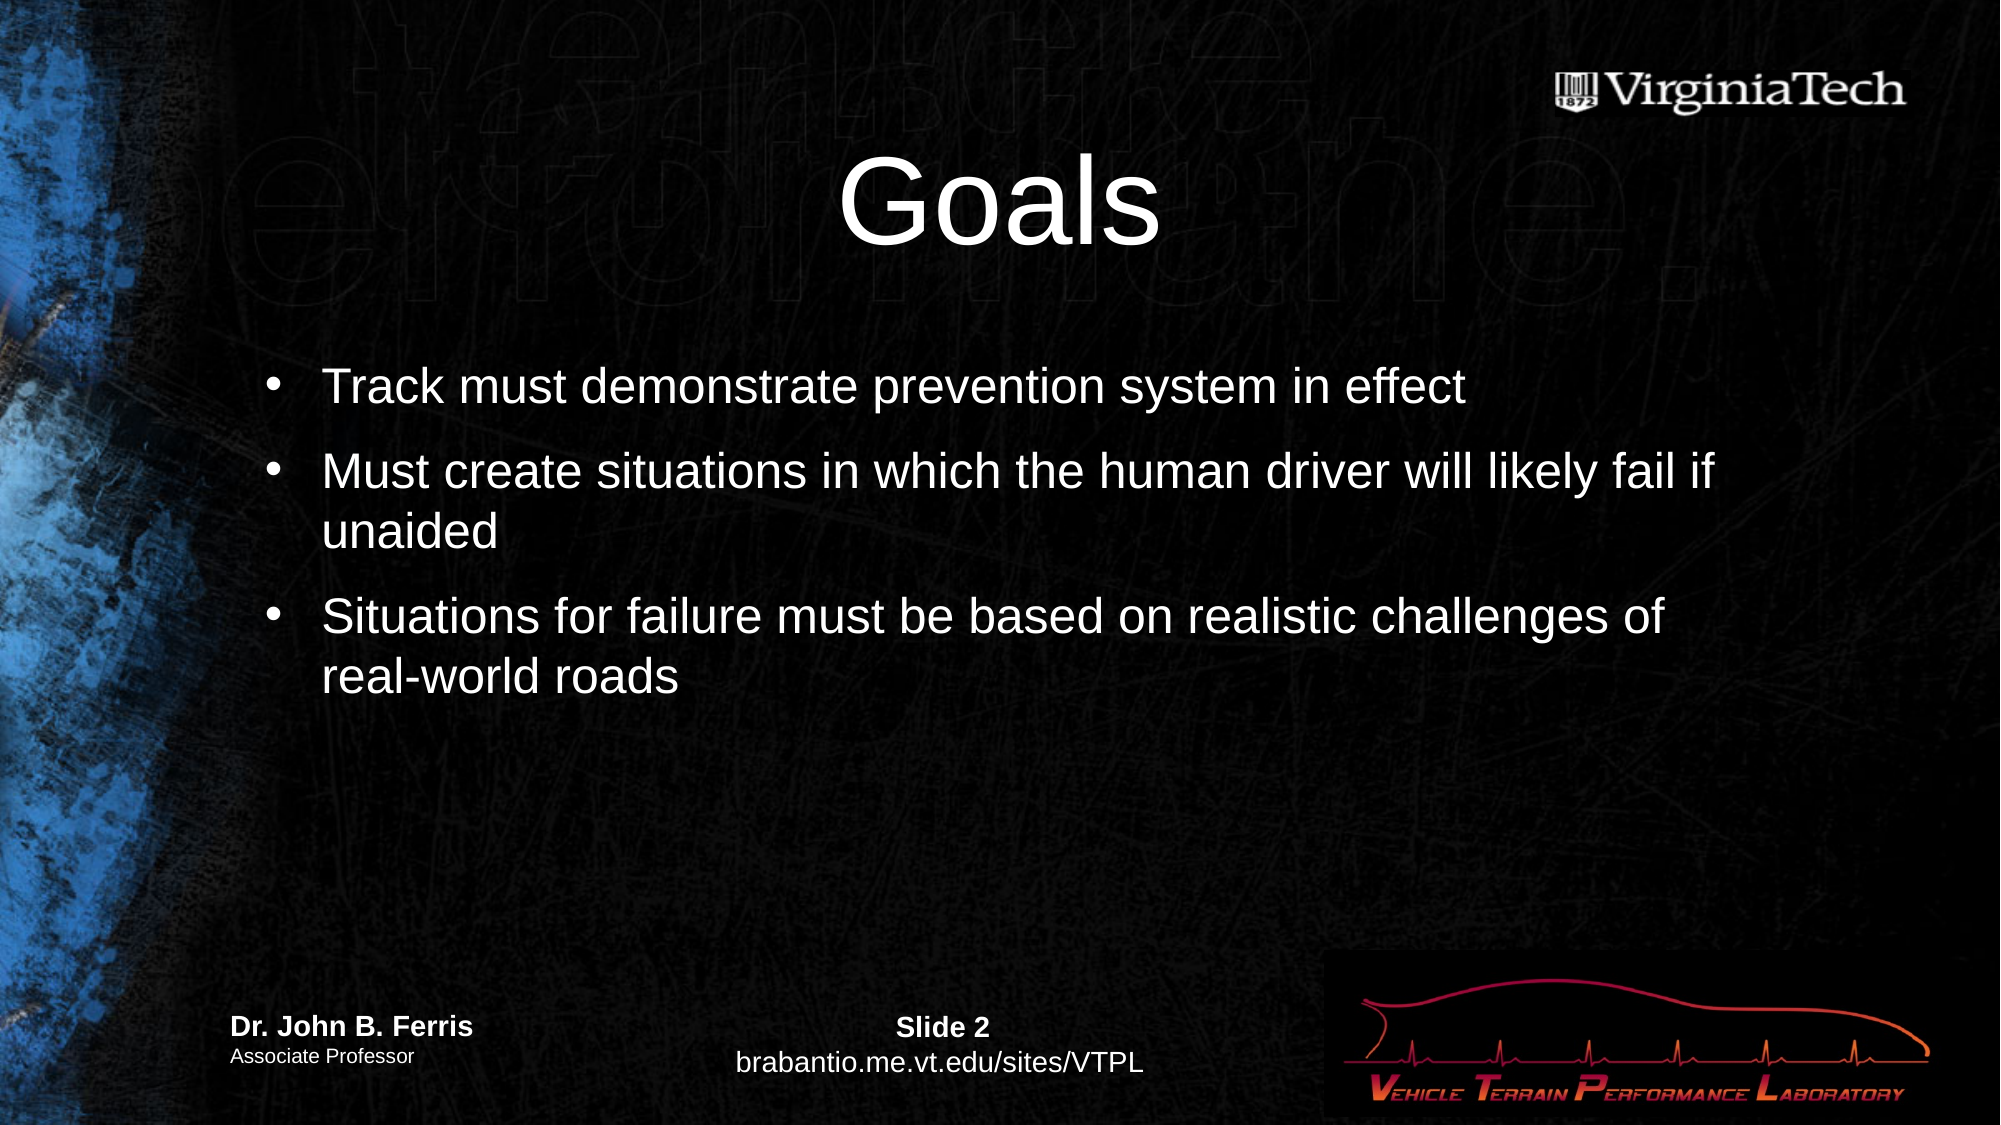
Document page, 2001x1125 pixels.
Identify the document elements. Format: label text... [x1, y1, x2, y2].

subtitle Track must demonstrate prevention system in effect Must create situations in which the human driver will likely fail if unaided Situations for failure must be based on realistic challenges of real-world roads [249, 345, 1751, 914]
title Goals [249, 134, 1751, 277]
picture [0, 0, 2000, 1125]
